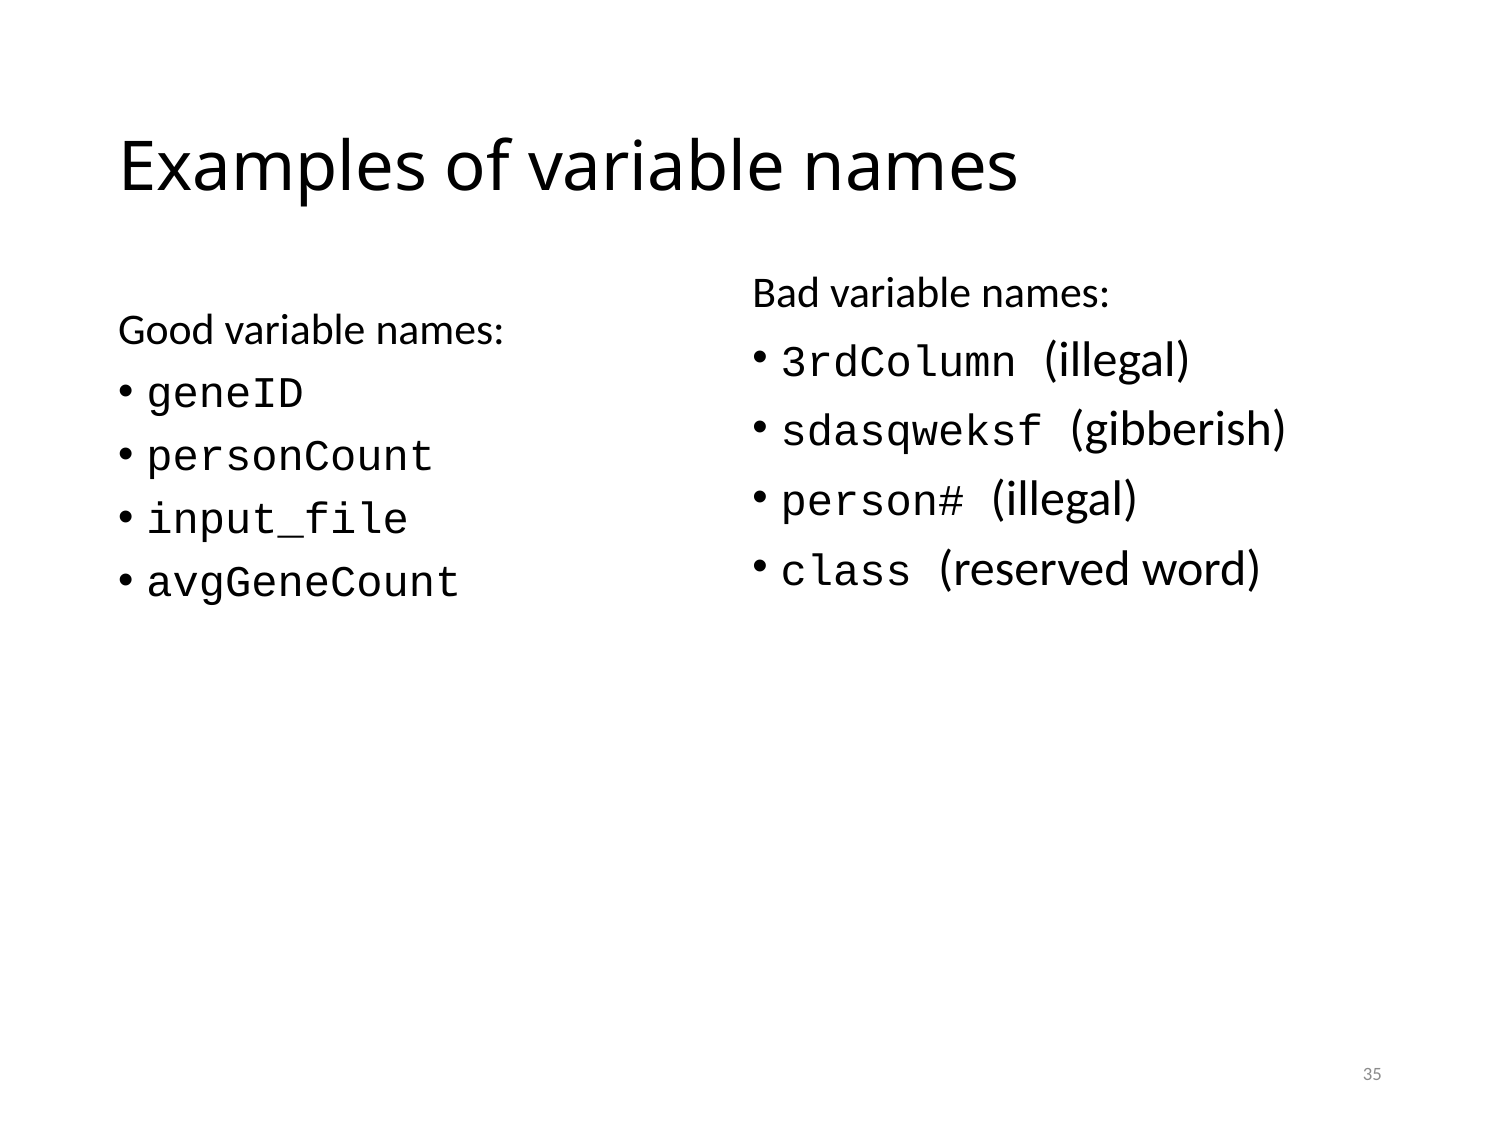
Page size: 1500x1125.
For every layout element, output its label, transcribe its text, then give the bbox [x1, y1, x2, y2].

slide_number 35 [1059, 1042, 1397, 1103]
title Examples of variable names [103, 59, 1397, 278]
list Bad variable names: 3rdColumn (illegal) sdasqweksf (gibberish) person# (illegal) class (reserved word) [737, 262, 1450, 1005]
list Good variable names: geneID personCount input_file avgGeneCount [103, 299, 741, 1014]
